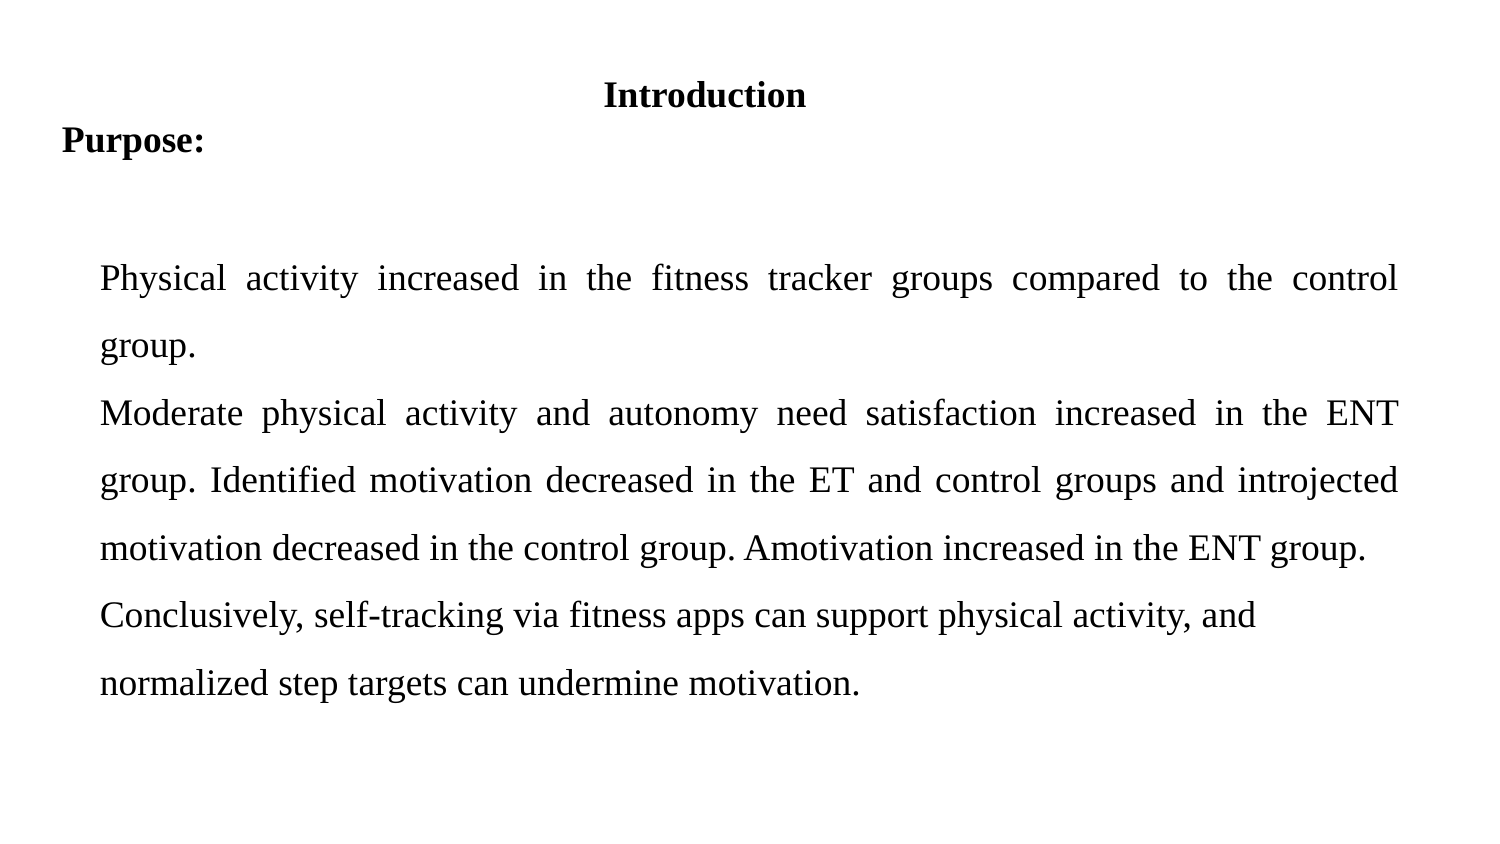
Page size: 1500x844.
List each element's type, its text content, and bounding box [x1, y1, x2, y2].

list Physical activity increased in the fitness tracker groups compared to the control group. Moderate physical activity and autonomy need satisfaction increased in the ENT group. Identified motivation decreased in the ET and control groups and introjected motivation decreased in the control group. Amotivation increased in the ENT group. Conclusively, self-tracking via fitness apps can support physical activity, and normalized step targets can undermine motivation. [99, 185, 1401, 632]
title Introduction Purpose: [61, 70, 1178, 161]
